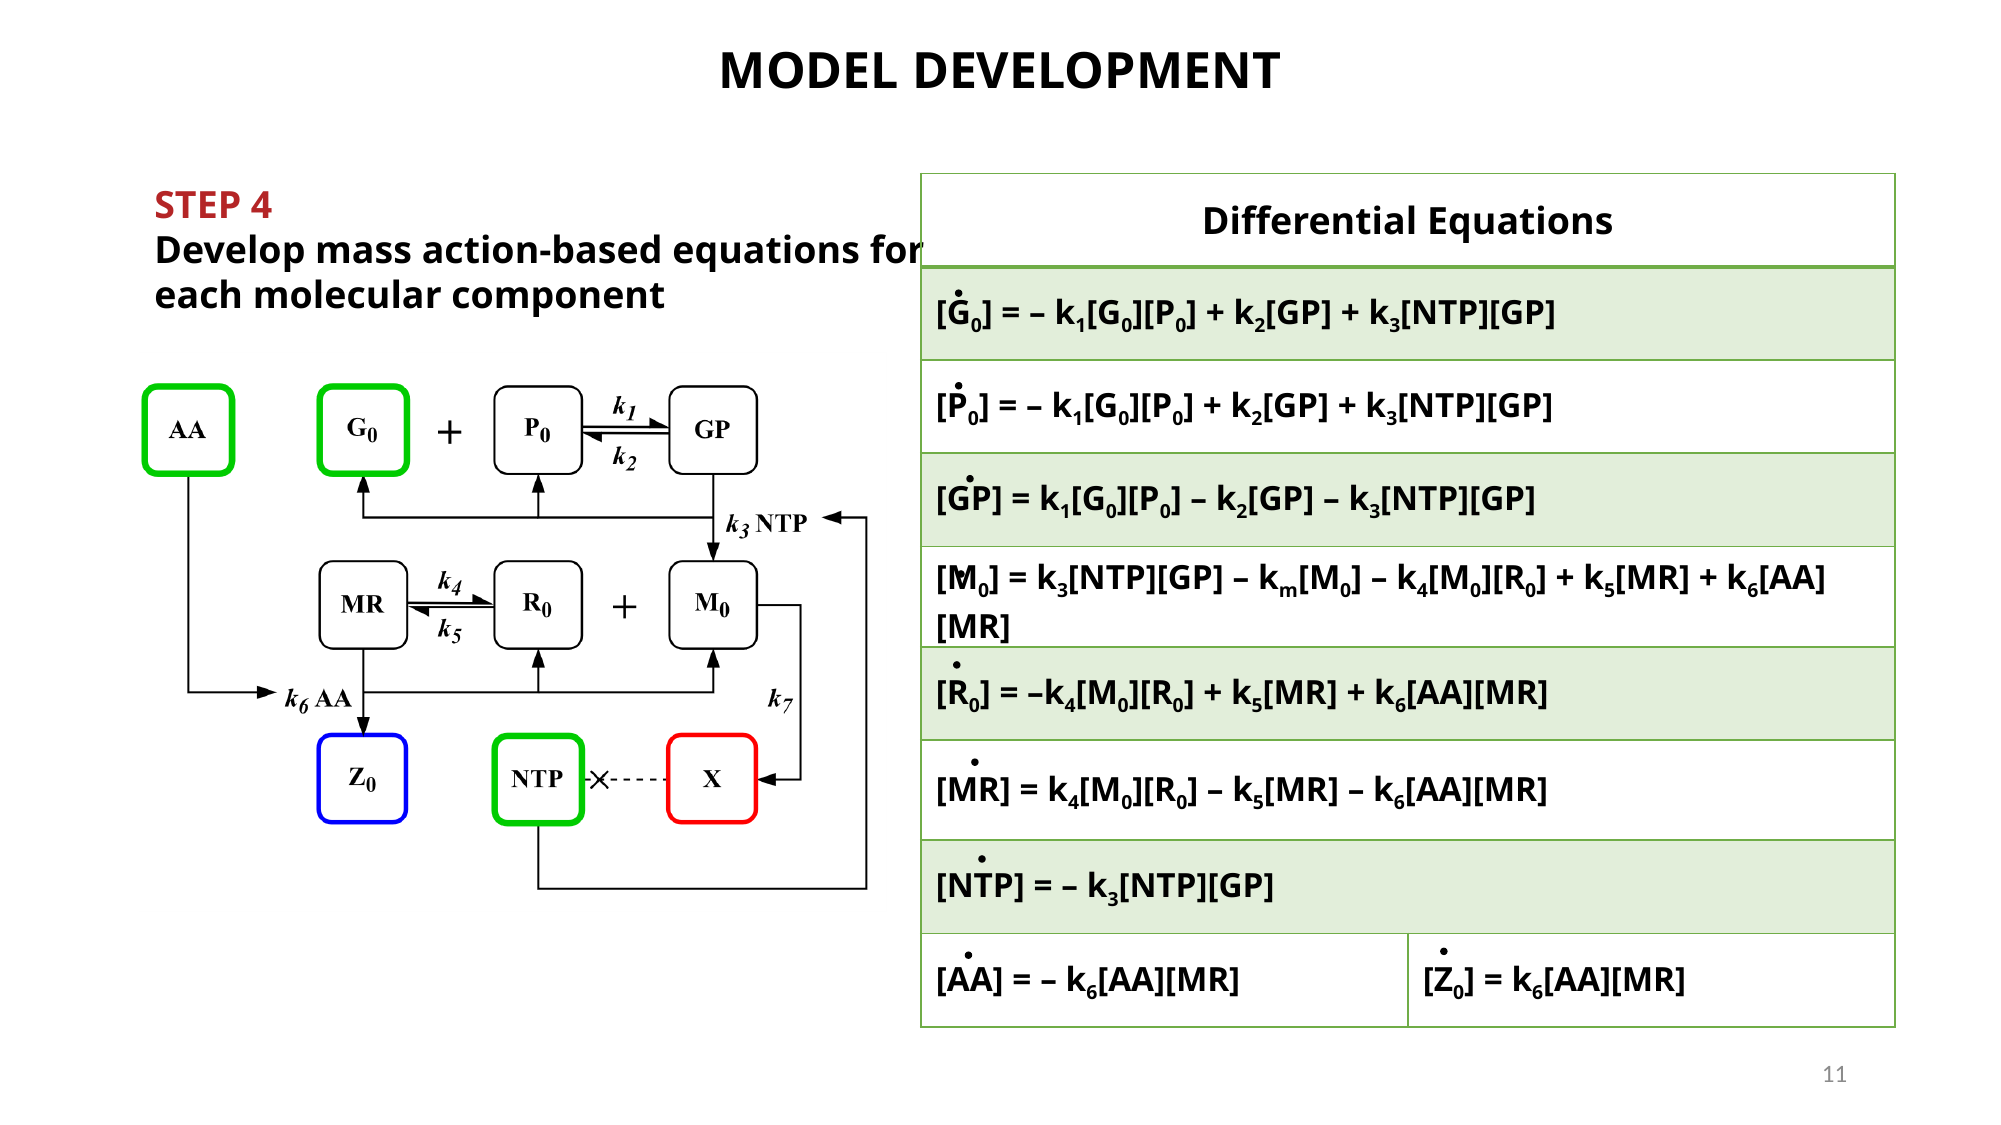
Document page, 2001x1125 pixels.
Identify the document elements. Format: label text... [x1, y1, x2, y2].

text_box MODEL DEVELOPMENT [300, 30, 1700, 106]
text_box [956, 569, 966, 579]
text_box [1439, 946, 1449, 957]
text_box [953, 380, 964, 391]
text_box [951, 660, 962, 670]
text_box [970, 757, 980, 768]
table_cell [G0] = – k1[G0][P0] + k2[GP] + k3[NTP][GP] [922, 269, 1894, 359]
text_box STEP 4 Develop mass action-based equations for each molecular component [139, 173, 920, 324]
text_box [953, 288, 964, 299]
table_cell [NTP] = – k3[NTP][GP] [922, 841, 1894, 933]
table_cell [Z0] = k6[AA][MR] [1409, 934, 1894, 1026]
picture [139, 351, 887, 914]
table_cell [GP] = k1[G0][P0] – k2[GP] – k3[NTP][GP] [922, 454, 1894, 546]
table_cell [P0] = – k1[G0][P0] + k2[GP] + k3[NTP][GP] [922, 361, 1894, 452]
table_cell [M0] = k3[NTP][GP] – km[M0] – k4[M0][R0] + k5[MR] + k6[AA][MR] [922, 547, 1894, 646]
text_box [965, 473, 975, 484]
table_header Differential Equations [922, 174, 1894, 265]
table_cell [R0] = –k4[M0][R0] + k5[MR] + k6[AA][MR] [922, 648, 1894, 739]
table_cell [AA] = – k6[AA][MR] [922, 934, 1407, 1026]
slide_number 11 [1412, 1042, 1863, 1103]
text_box [977, 854, 987, 864]
table_cell [MR] = k4[M0][R0] – k5[MR] – k6[AA][MR] [922, 741, 1894, 839]
text_box [963, 950, 974, 961]
